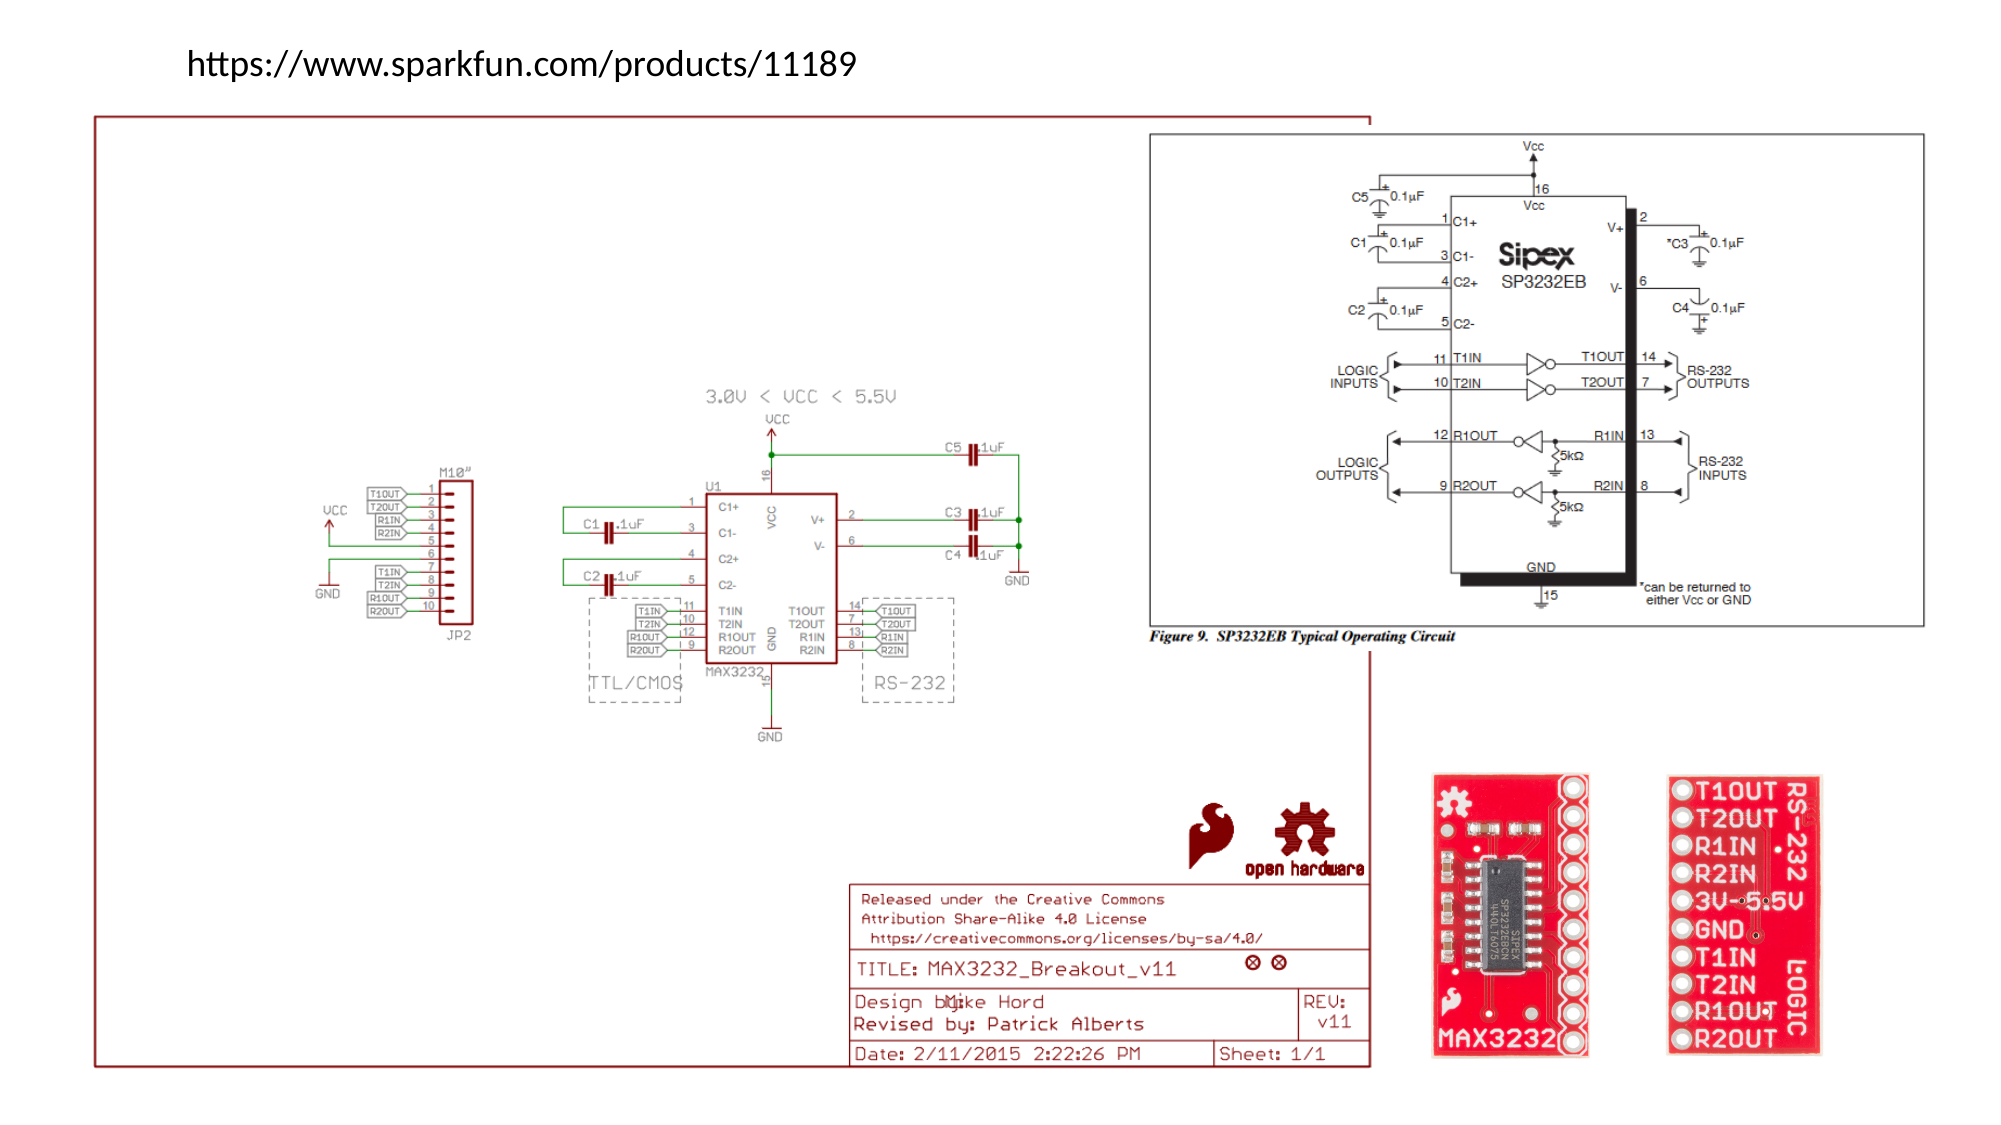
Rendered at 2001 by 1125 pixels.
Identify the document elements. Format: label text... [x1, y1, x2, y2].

picture [90, 113, 1928, 1073]
picture [1655, 764, 1834, 1065]
text_box https://www.sparkfun.com/products/11189 [171, 31, 1172, 91]
picture [1419, 764, 1614, 1065]
